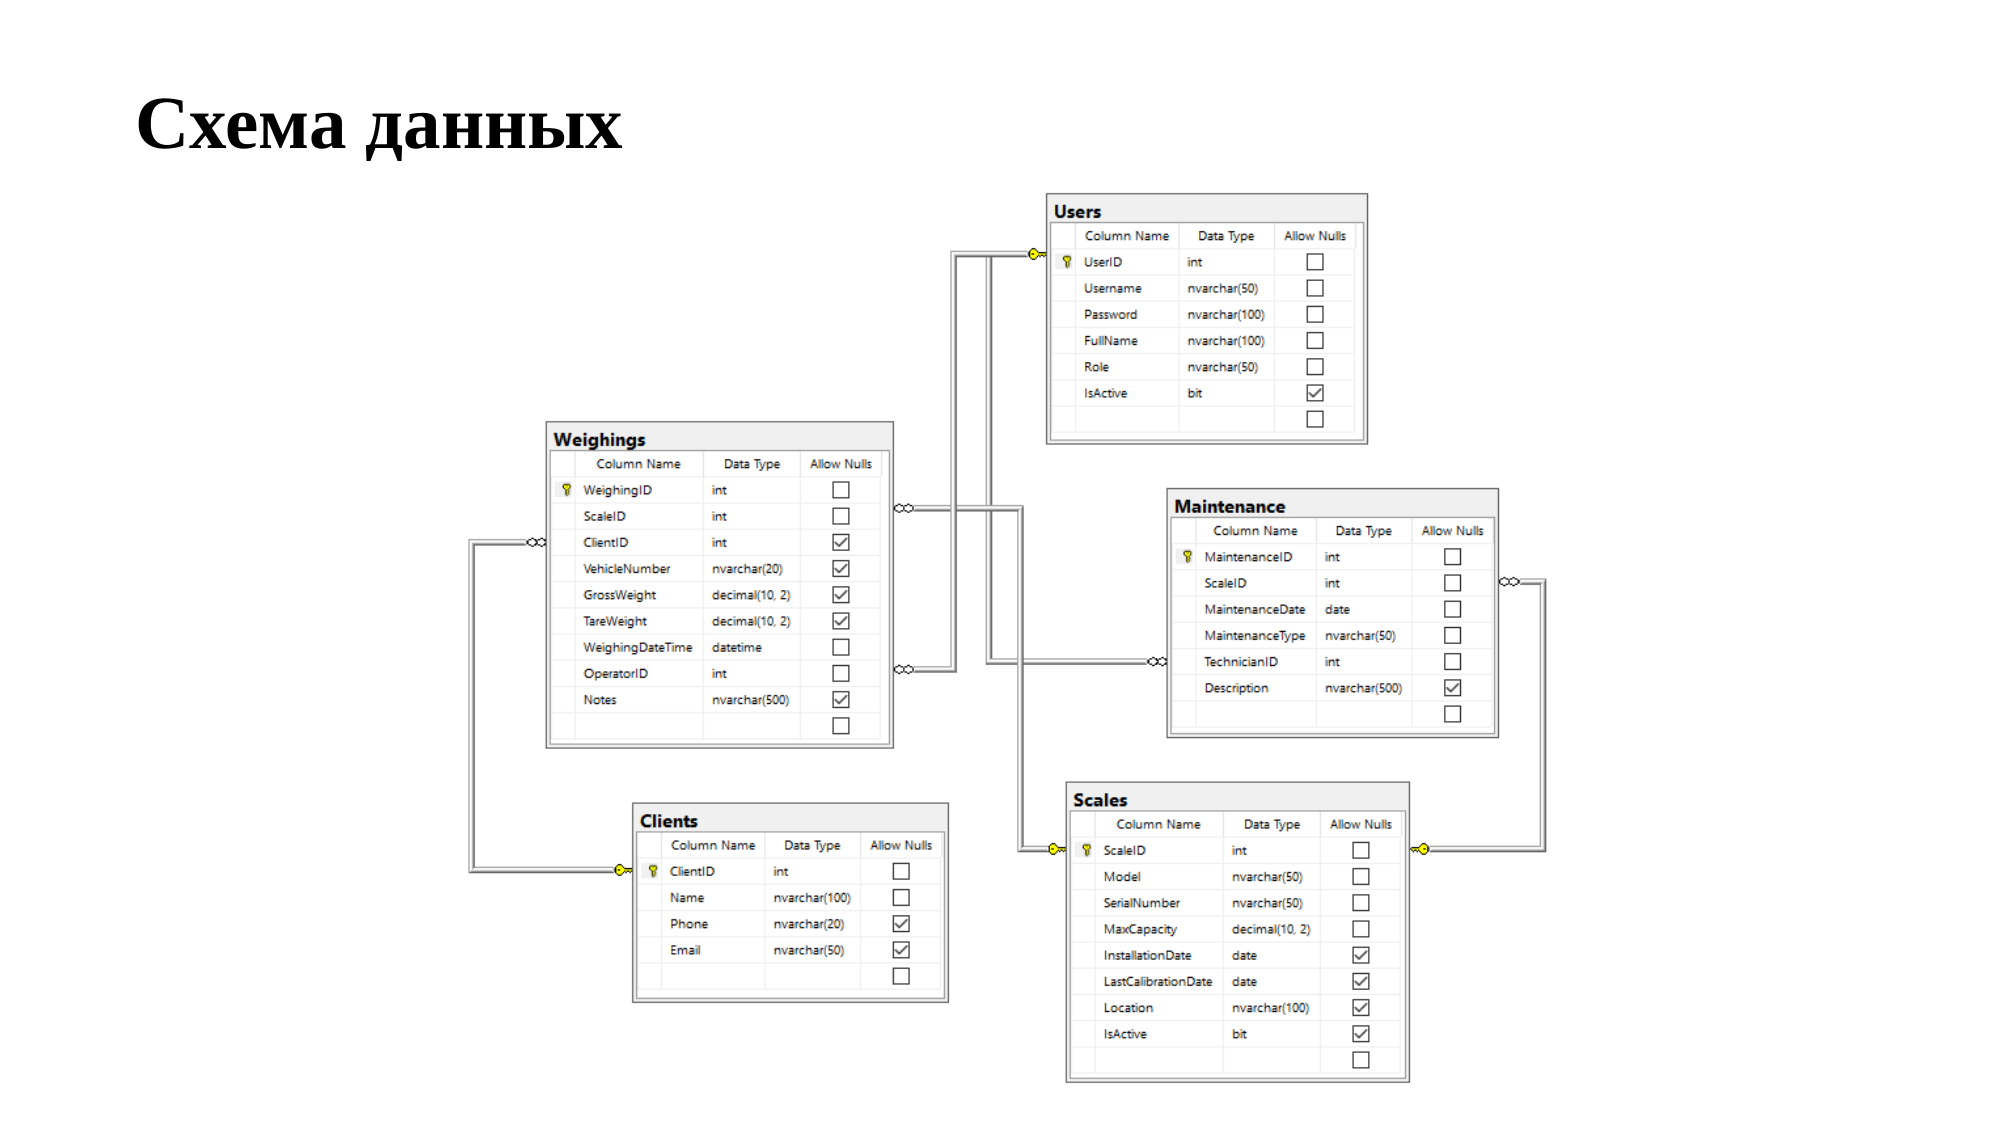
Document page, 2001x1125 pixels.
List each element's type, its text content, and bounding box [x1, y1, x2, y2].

text_box Схема данных [120, 66, 1121, 171]
picture [403, 167, 1646, 1125]
